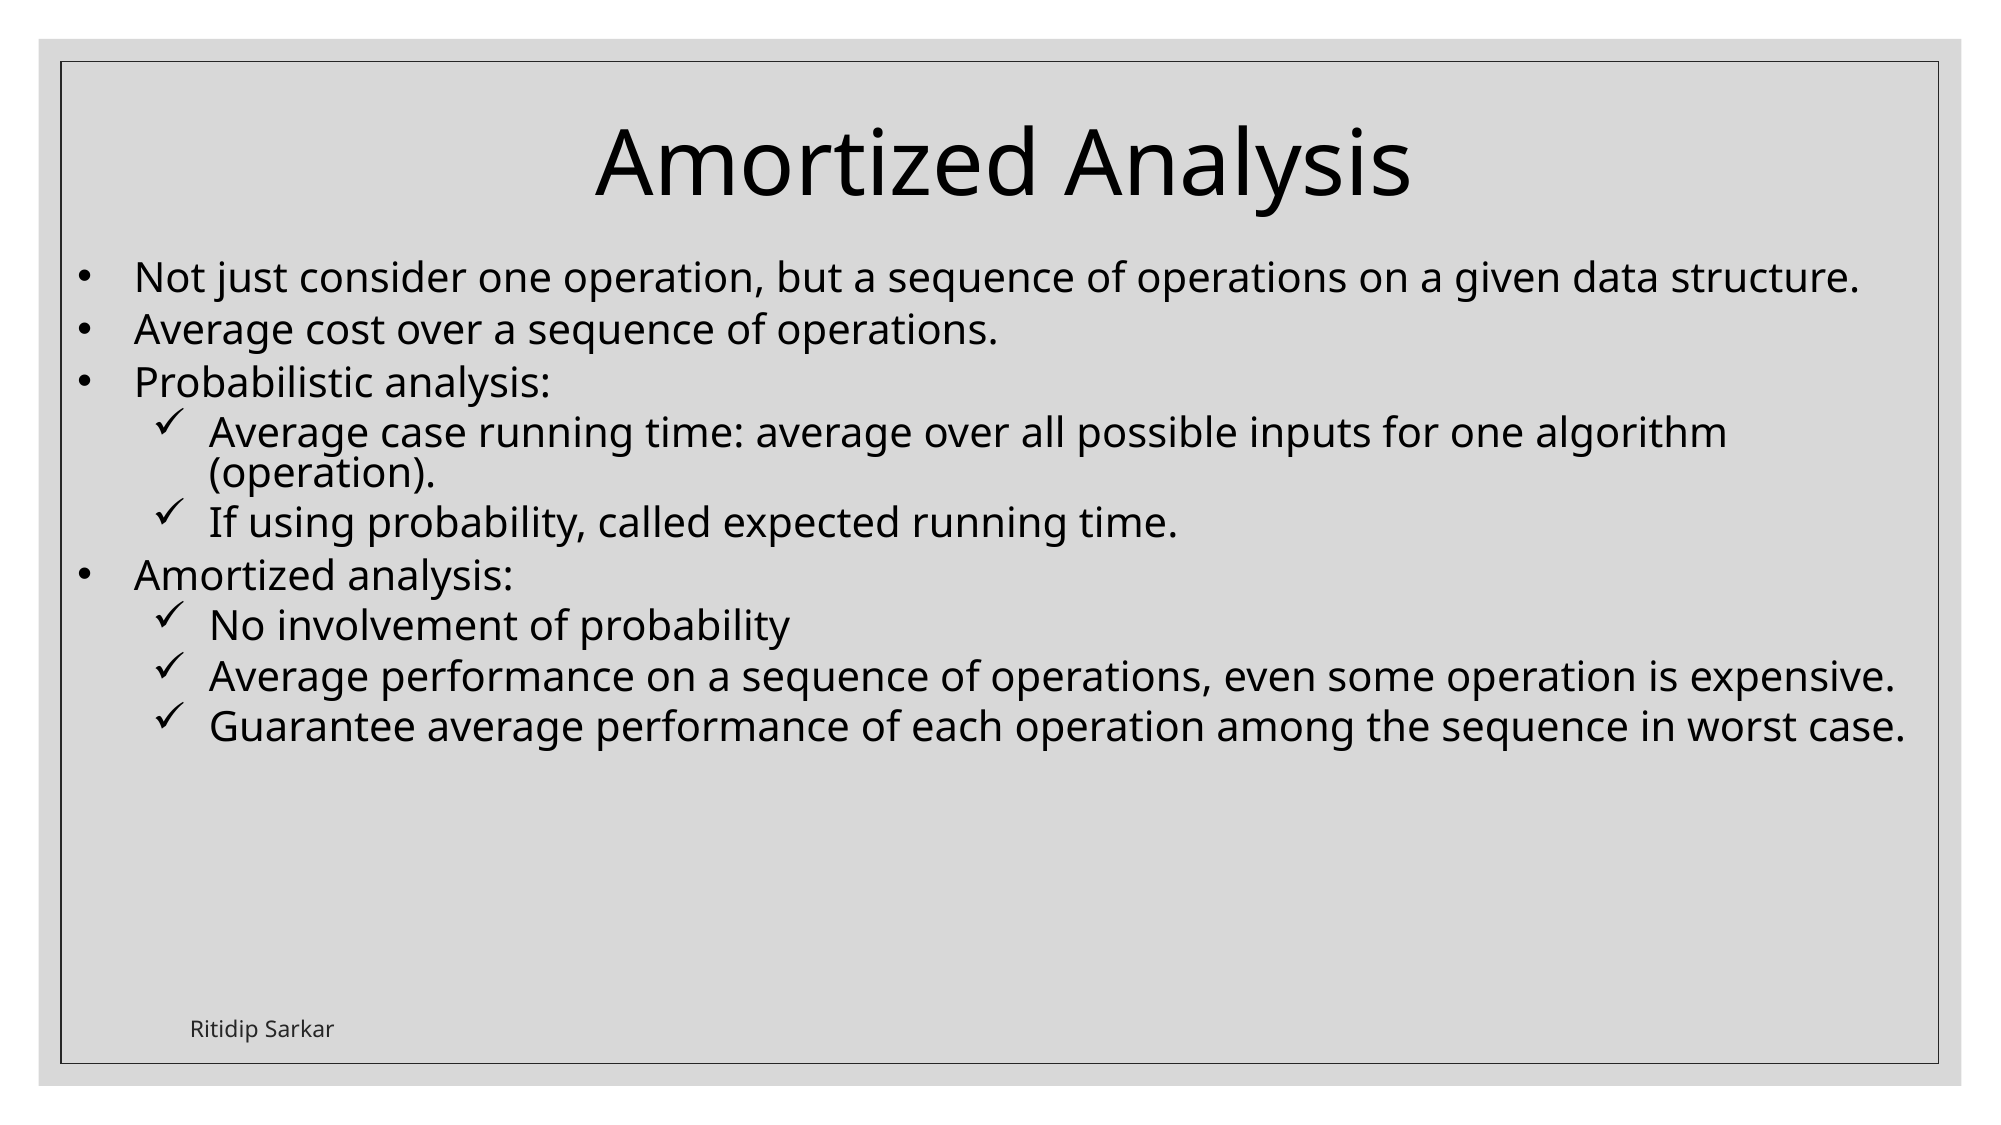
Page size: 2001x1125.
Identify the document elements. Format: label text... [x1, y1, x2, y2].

footer Ritidip Sarkar [174, 990, 1130, 1050]
text_box Amortized Analysis [147, 49, 1887, 252]
text_box Not just consider one operation, but a sequence of operations on a given data structure. Average cost over a sequence of operations. Probabilistic analysis: Average case running time: average over all possible inputs for one algorithm (operation). If using probability, called expected running time. Amortized analysis: No involvement of probability Average performance on a sequence of operations, even some operation is expensive. Guarantee average performance of each operation among the sequence in worst case. [62, 252, 1938, 1064]
